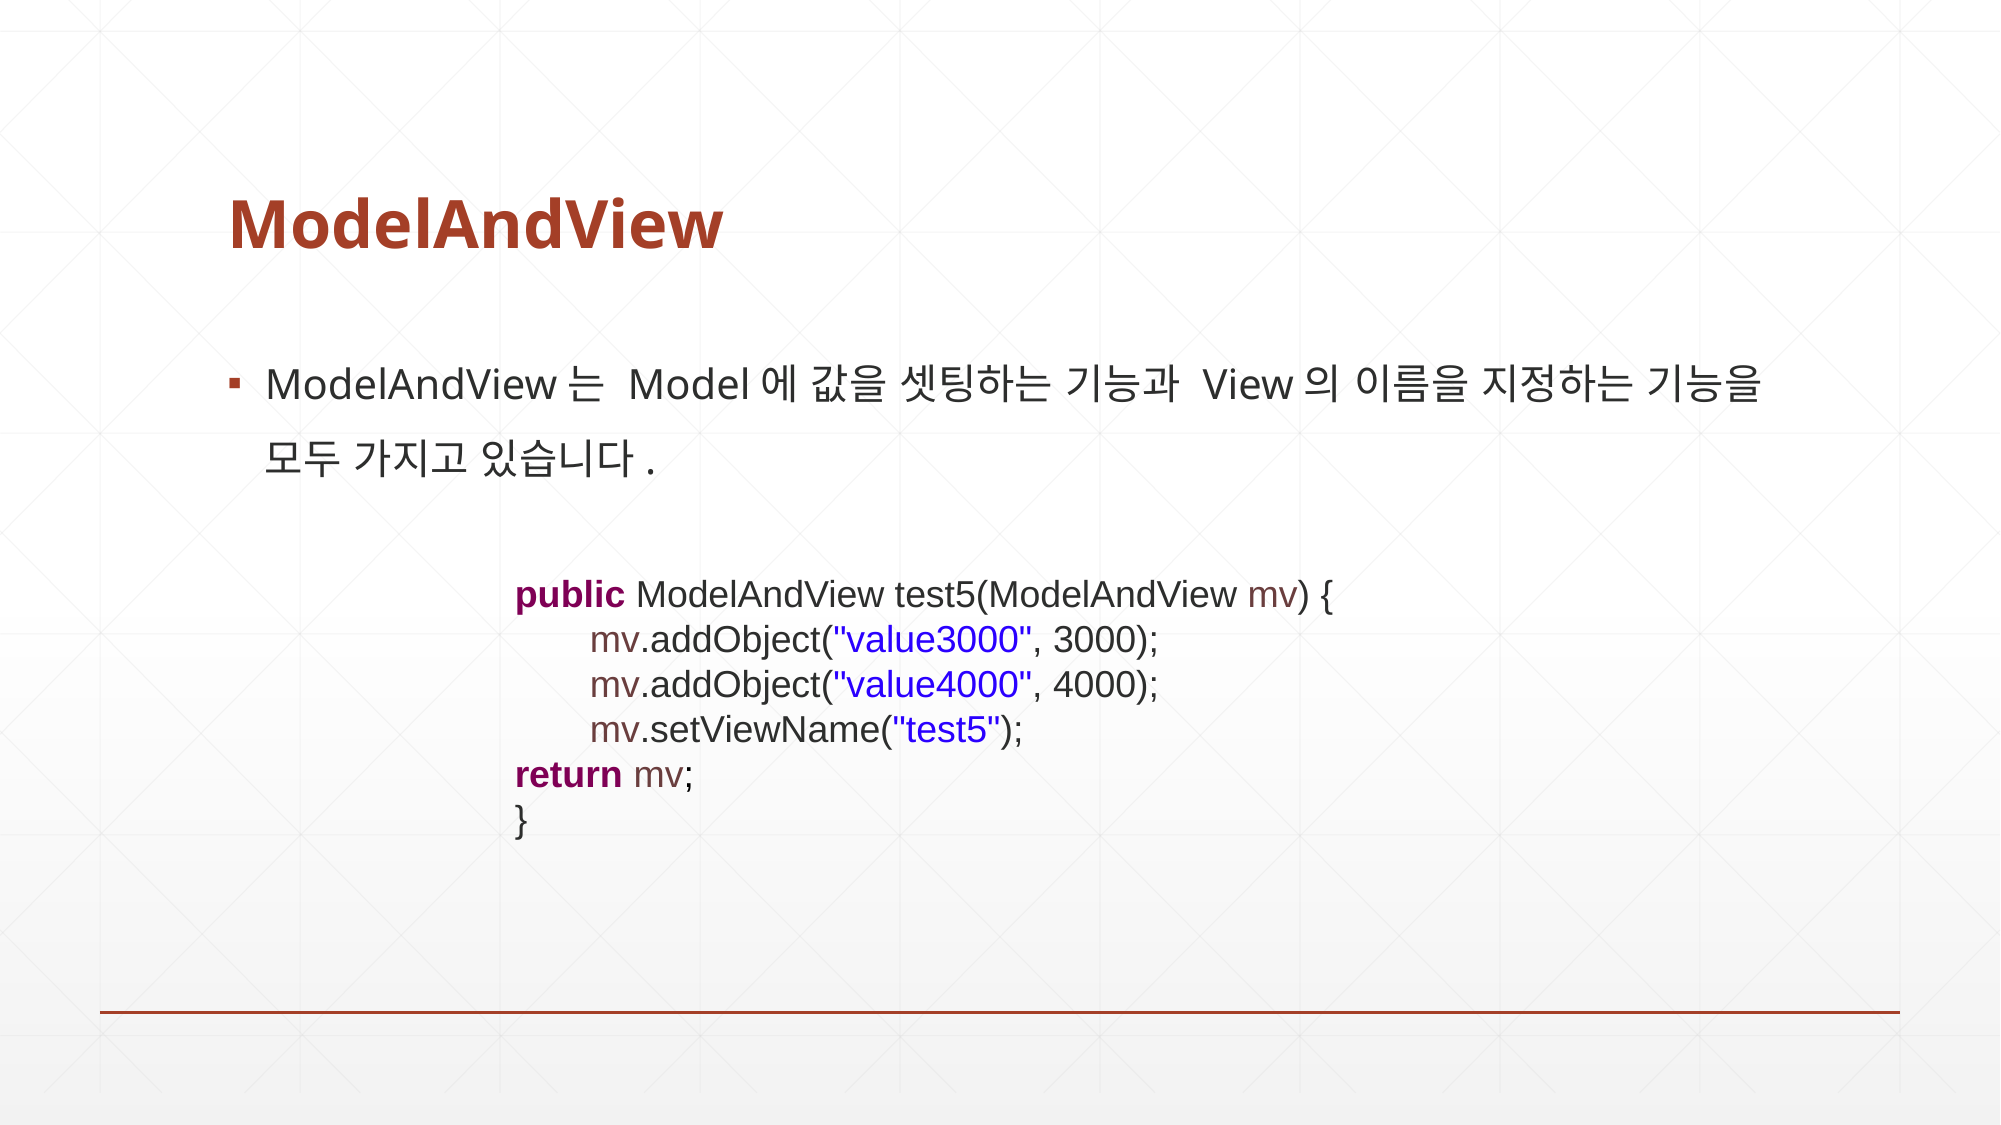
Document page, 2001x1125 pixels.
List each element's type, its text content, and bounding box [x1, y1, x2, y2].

list ModelAndView는 Model에 값을 셋팅하는 기능과 View의 이름을 지정하는 기능을 모두 가지고 있습니다. [212, 324, 1788, 950]
text_box public ModelAndView test5(ModelAndView mv) { mv.addObject("value3000", 3000); mv.addObject("value4000", 4000); mv.setViewName("test5"); return mv; } [500, 562, 1500, 848]
title ModelAndView [212, 82, 1788, 271]
